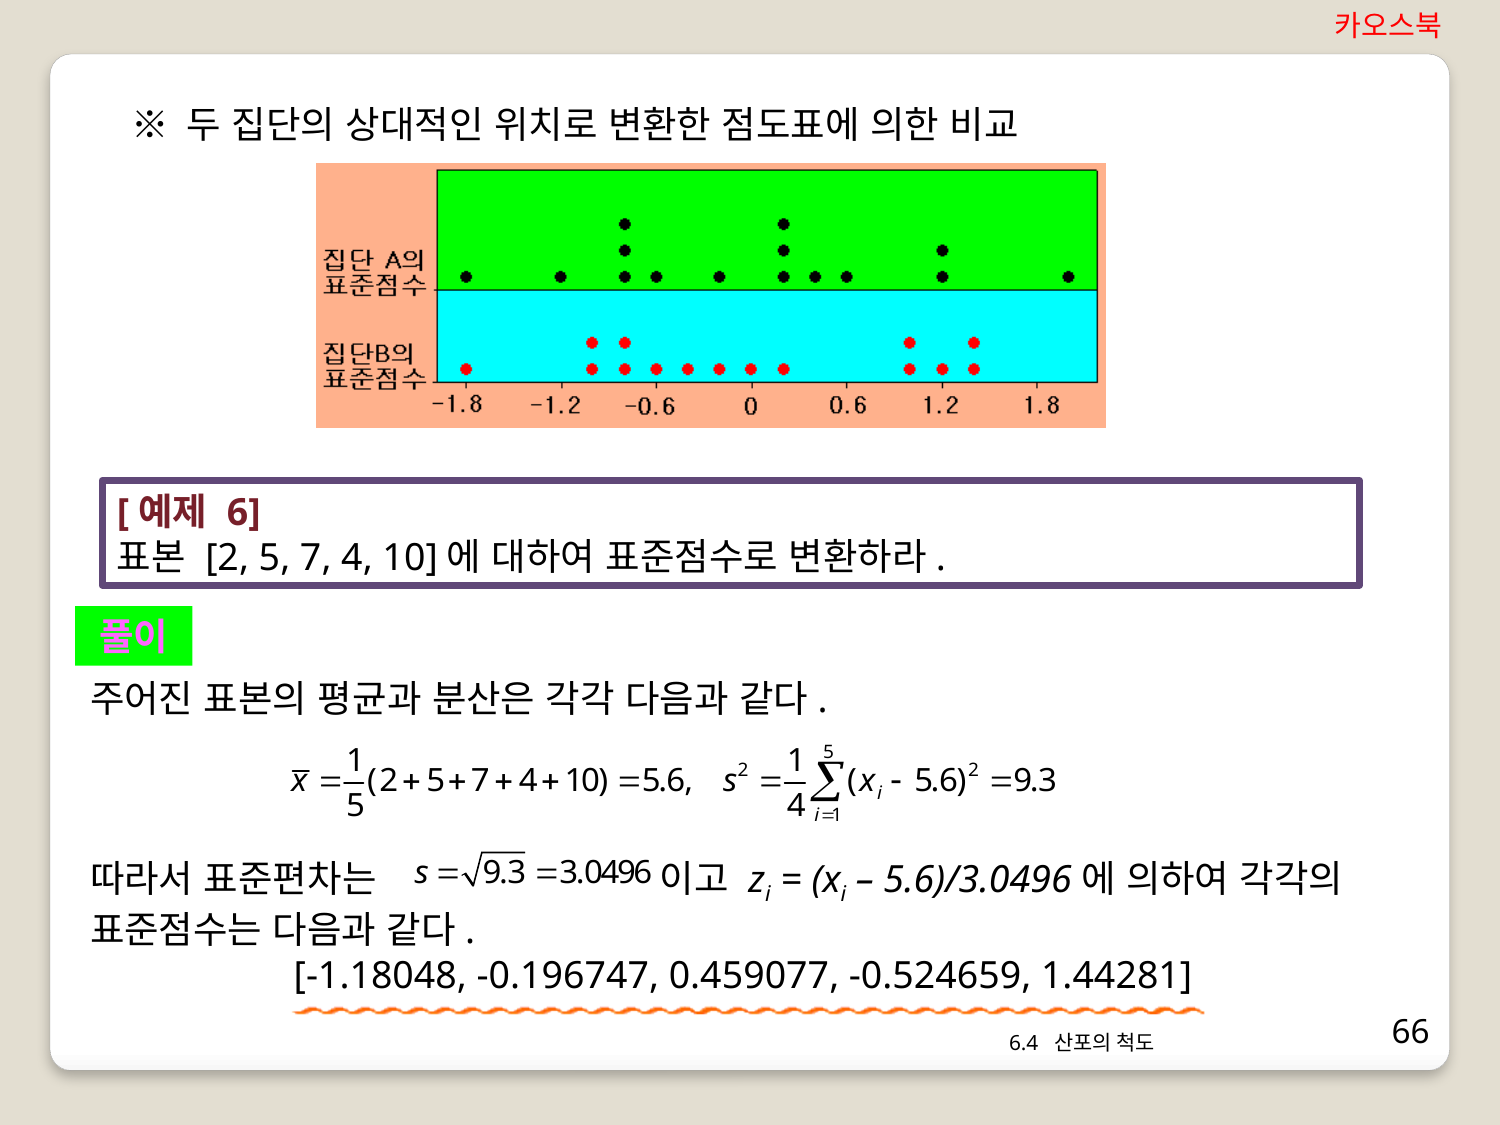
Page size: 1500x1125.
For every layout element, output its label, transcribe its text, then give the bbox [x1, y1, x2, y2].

text_box [예제 6] 표본 [2, 5, 7, 4, 10]에 대하여 표준점수로 변환하라. [99, 477, 1363, 589]
picture [281, 1003, 1219, 1020]
text_box 카오스북 [1277, 0, 1500, 50]
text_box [286, 737, 1062, 830]
text_box 주어진 표본의 평균과 분산은 각각 다음과 같다. 따라서 표준편차는 이고 zi = (xi – 5.6)/3.0496에 의하여 각각의 표준점수는 다음과 같다. [-1.18048, -0.196747, 0.459077, -0.524659, 1.44281] [75, 667, 1412, 1004]
text_box 풀이 [75, 606, 193, 666]
slide_number 66 [1369, 1002, 1445, 1063]
picture [316, 163, 1106, 428]
footer 6.4 산포의 척도 [994, 1004, 1369, 1063]
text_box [409, 845, 655, 895]
text_box ※ 두 집단의 상대적인 위치로 변환한 점도표에 의한 비교 [117, 93, 1137, 154]
